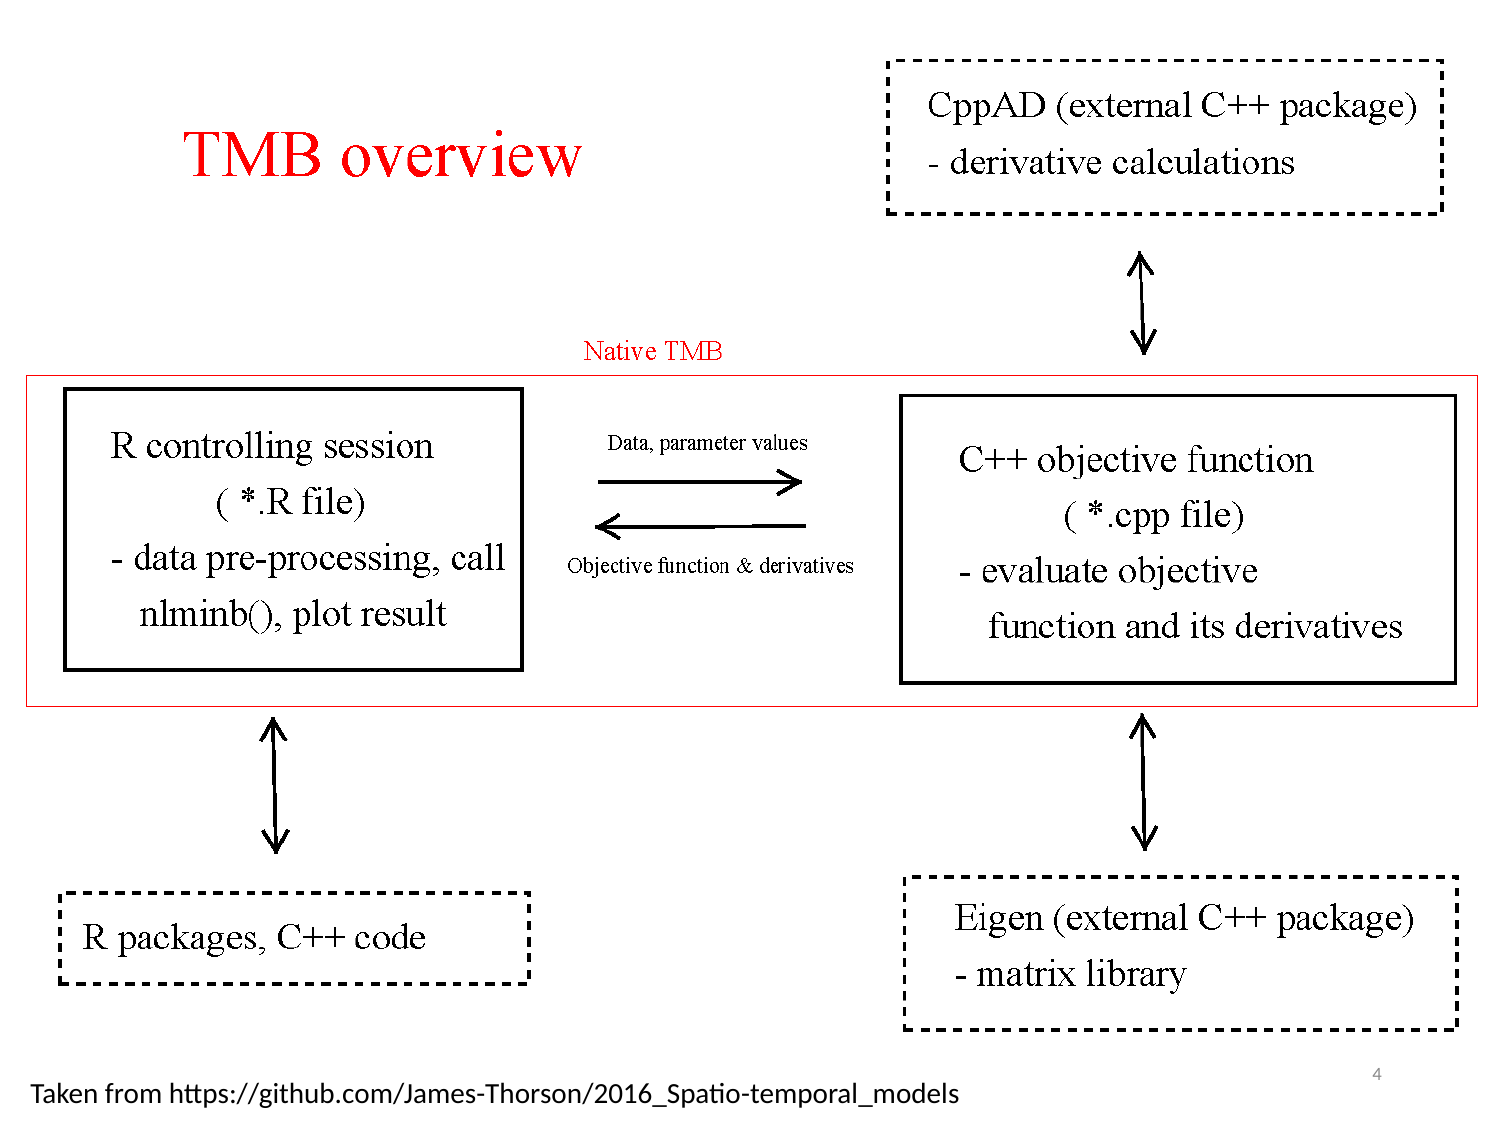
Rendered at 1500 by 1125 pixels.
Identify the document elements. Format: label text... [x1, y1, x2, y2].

slide_number 4 [1059, 1042, 1397, 1103]
text_box Taken from https://github.com/James-Thorson/2016_Spatio-temporal_models [0, 1067, 975, 1117]
picture [0, 9, 1500, 1040]
